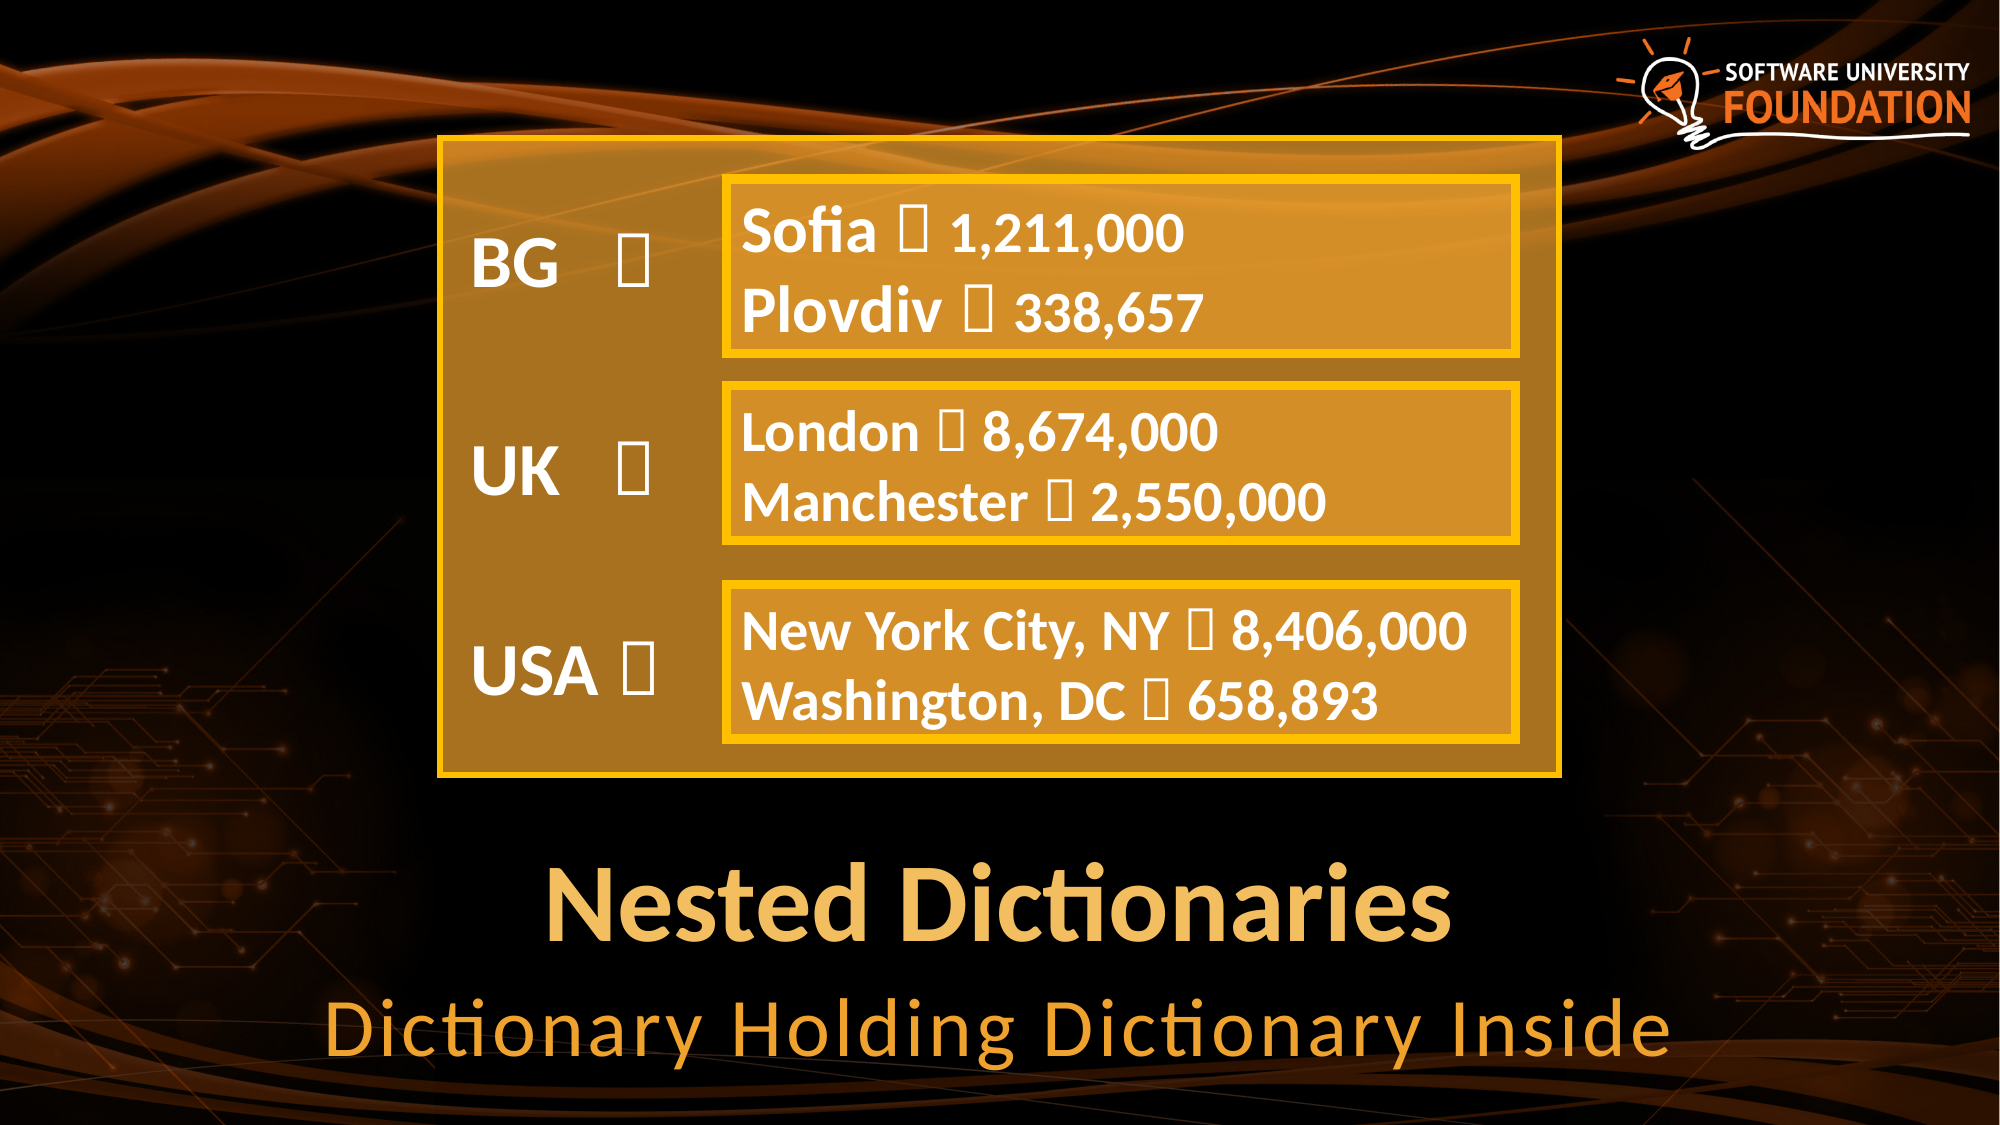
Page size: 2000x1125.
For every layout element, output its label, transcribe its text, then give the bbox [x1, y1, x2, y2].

list Dictionary Holding Dictionary Inside [265, 962, 1733, 1076]
picture [0, 0, 2000, 1125]
title Nested Dictionaries [265, 837, 1733, 962]
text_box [440, 137, 1560, 776]
